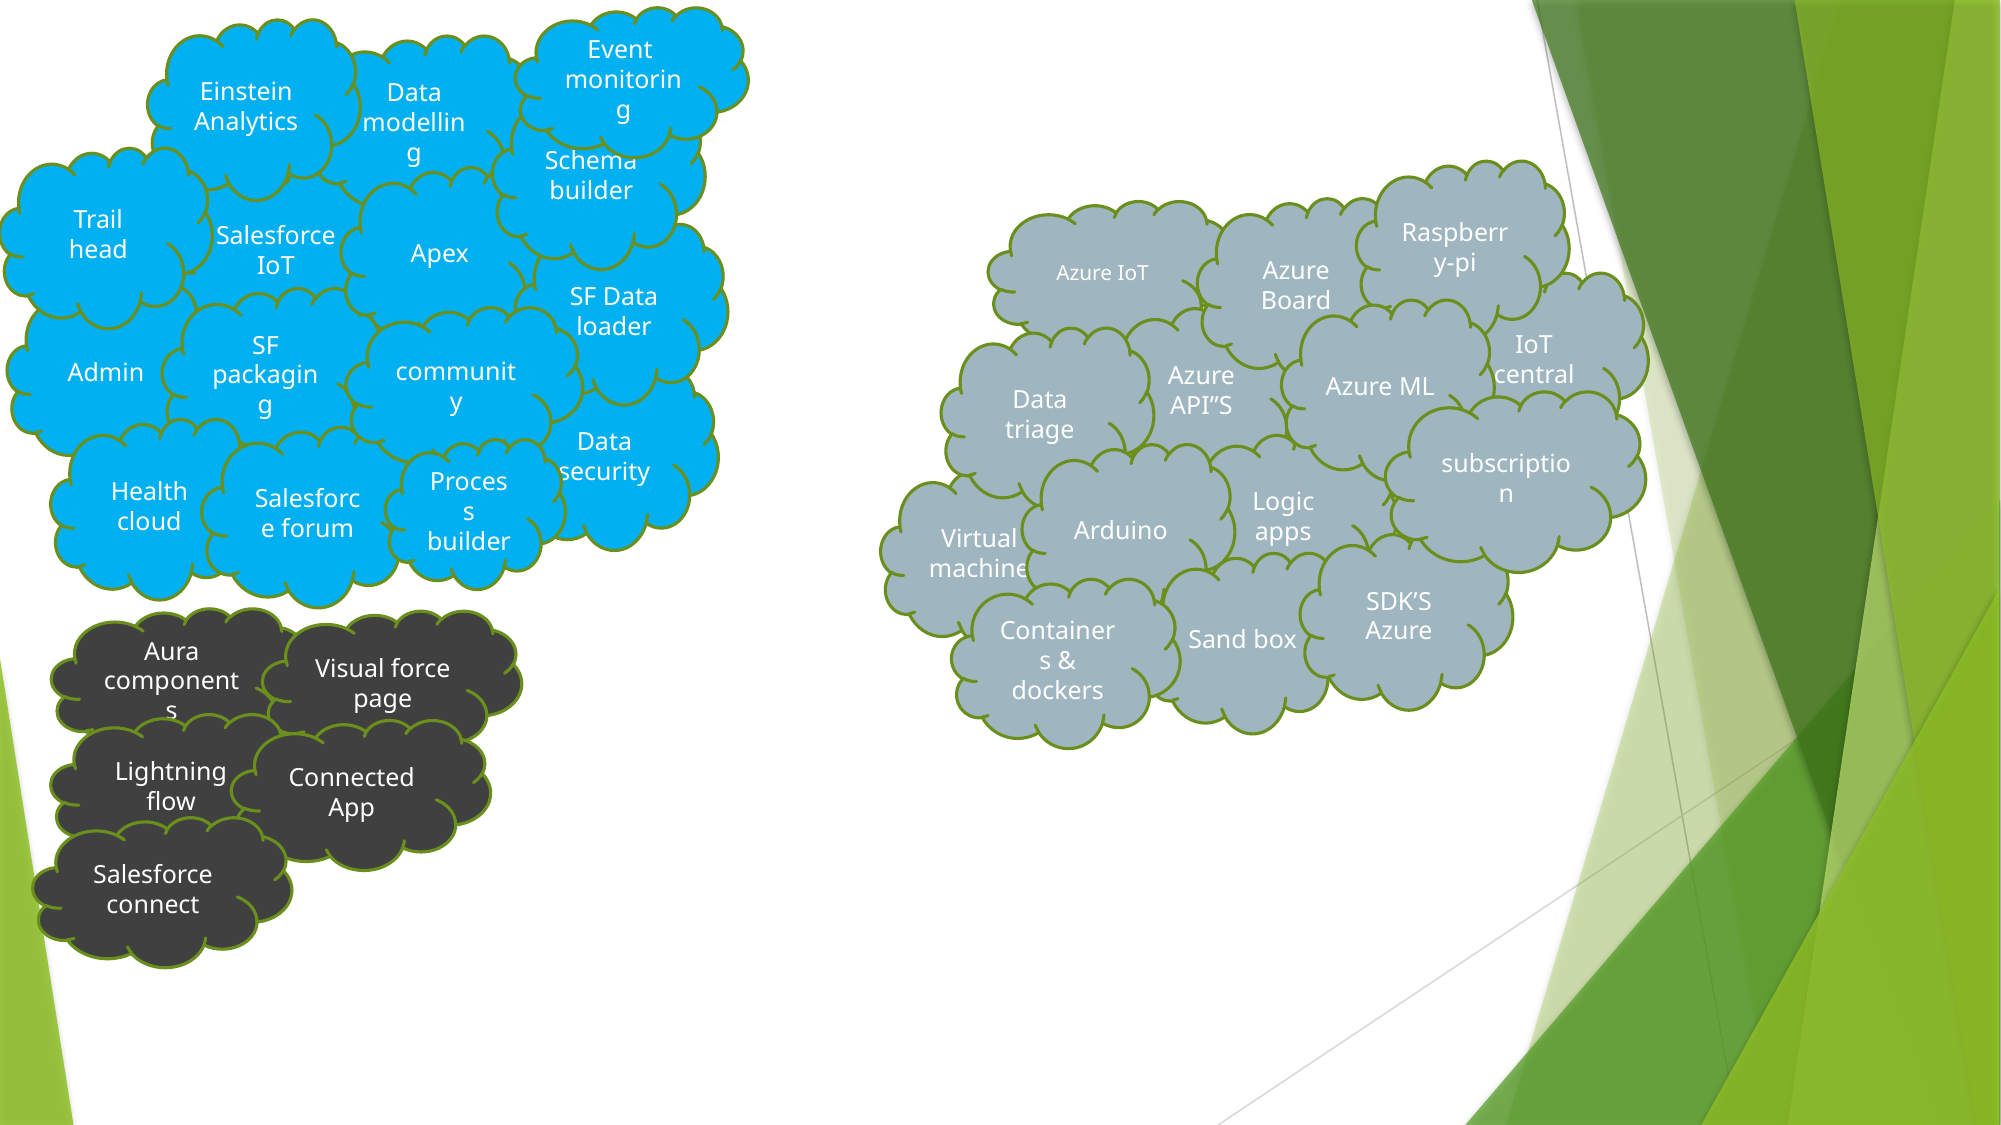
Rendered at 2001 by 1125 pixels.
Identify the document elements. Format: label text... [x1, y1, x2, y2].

text_box Einstein Analytics [145, 18, 362, 203]
text_box subscription [1383, 390, 1648, 575]
text_box Trail head [0, 146, 214, 331]
text_box Azure ML [1279, 298, 1496, 482]
text_box Virtual machine [879, 475, 1032, 639]
text_box Admin [5, 287, 198, 457]
text_box Data triage [939, 326, 1156, 505]
text_box Lightning flow [49, 713, 285, 837]
text_box Data modelling [318, 34, 523, 205]
text_box Salesforce IoT [184, 176, 361, 307]
text_box Health cloud [49, 417, 246, 602]
text_box Schema builder [490, 116, 707, 272]
text_box Salesforce connect [30, 816, 294, 970]
text_box Azure IoT [986, 199, 1223, 337]
text_box SDK’S Azure [1298, 533, 1515, 712]
text_box Logic apps [1210, 433, 1396, 563]
text_box Arduino [1020, 443, 1237, 601]
text_box Salesforce forum [200, 425, 405, 610]
text_box SF packaging [160, 286, 378, 445]
text_box Process builder [383, 438, 567, 592]
text_box SF Data loader [513, 222, 730, 407]
text_box IoT central [1488, 271, 1650, 413]
text_box Apex [339, 165, 537, 329]
text_box Visual force page [260, 609, 524, 741]
text_box community [344, 306, 585, 464]
text_box Aura components [49, 607, 295, 734]
text_box Event monitoring [513, 6, 750, 160]
text_box Sand box [1156, 551, 1330, 736]
text_box Azure Board [1195, 197, 1376, 371]
text_box Containers & dockers [949, 577, 1182, 751]
text_box Data security [542, 378, 720, 553]
text_box Raspberry-pi [1354, 159, 1571, 335]
text_box Azure API”S [1126, 307, 1289, 457]
text_box Connected App [229, 718, 493, 873]
